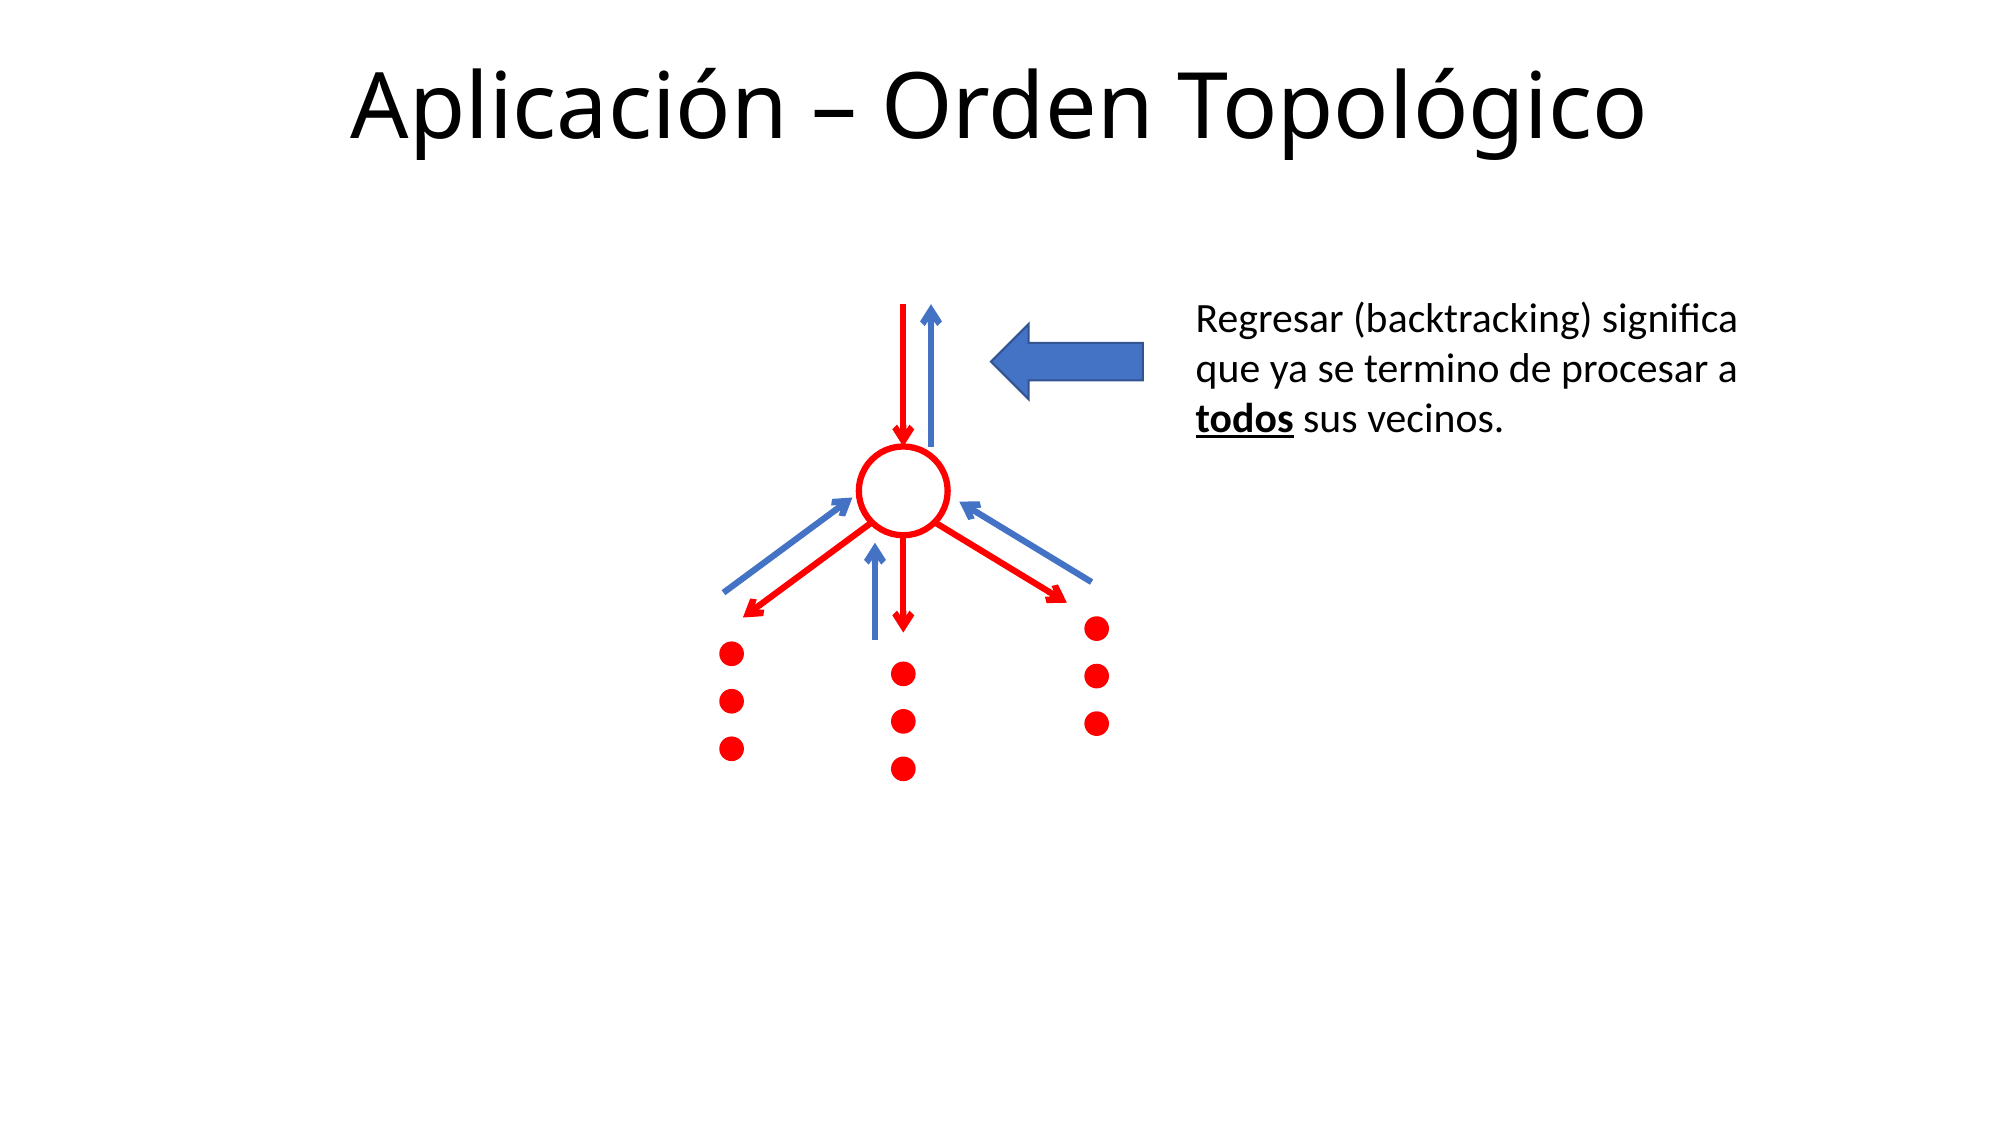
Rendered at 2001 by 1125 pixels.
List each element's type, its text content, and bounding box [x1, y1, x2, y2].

title Aplicación – Orden Topológico [0, 0, 2000, 218]
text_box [720, 642, 743, 761]
text_box [857, 445, 949, 537]
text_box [723, 497, 853, 593]
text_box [742, 522, 872, 618]
text_box [989, 321, 1144, 402]
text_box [1085, 617, 1108, 735]
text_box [959, 501, 1092, 583]
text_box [934, 522, 1067, 603]
text_box Regresar (backtracking) significa que ya se termino de procesar a todos sus vecinos. [1180, 283, 1796, 448]
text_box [891, 662, 915, 781]
